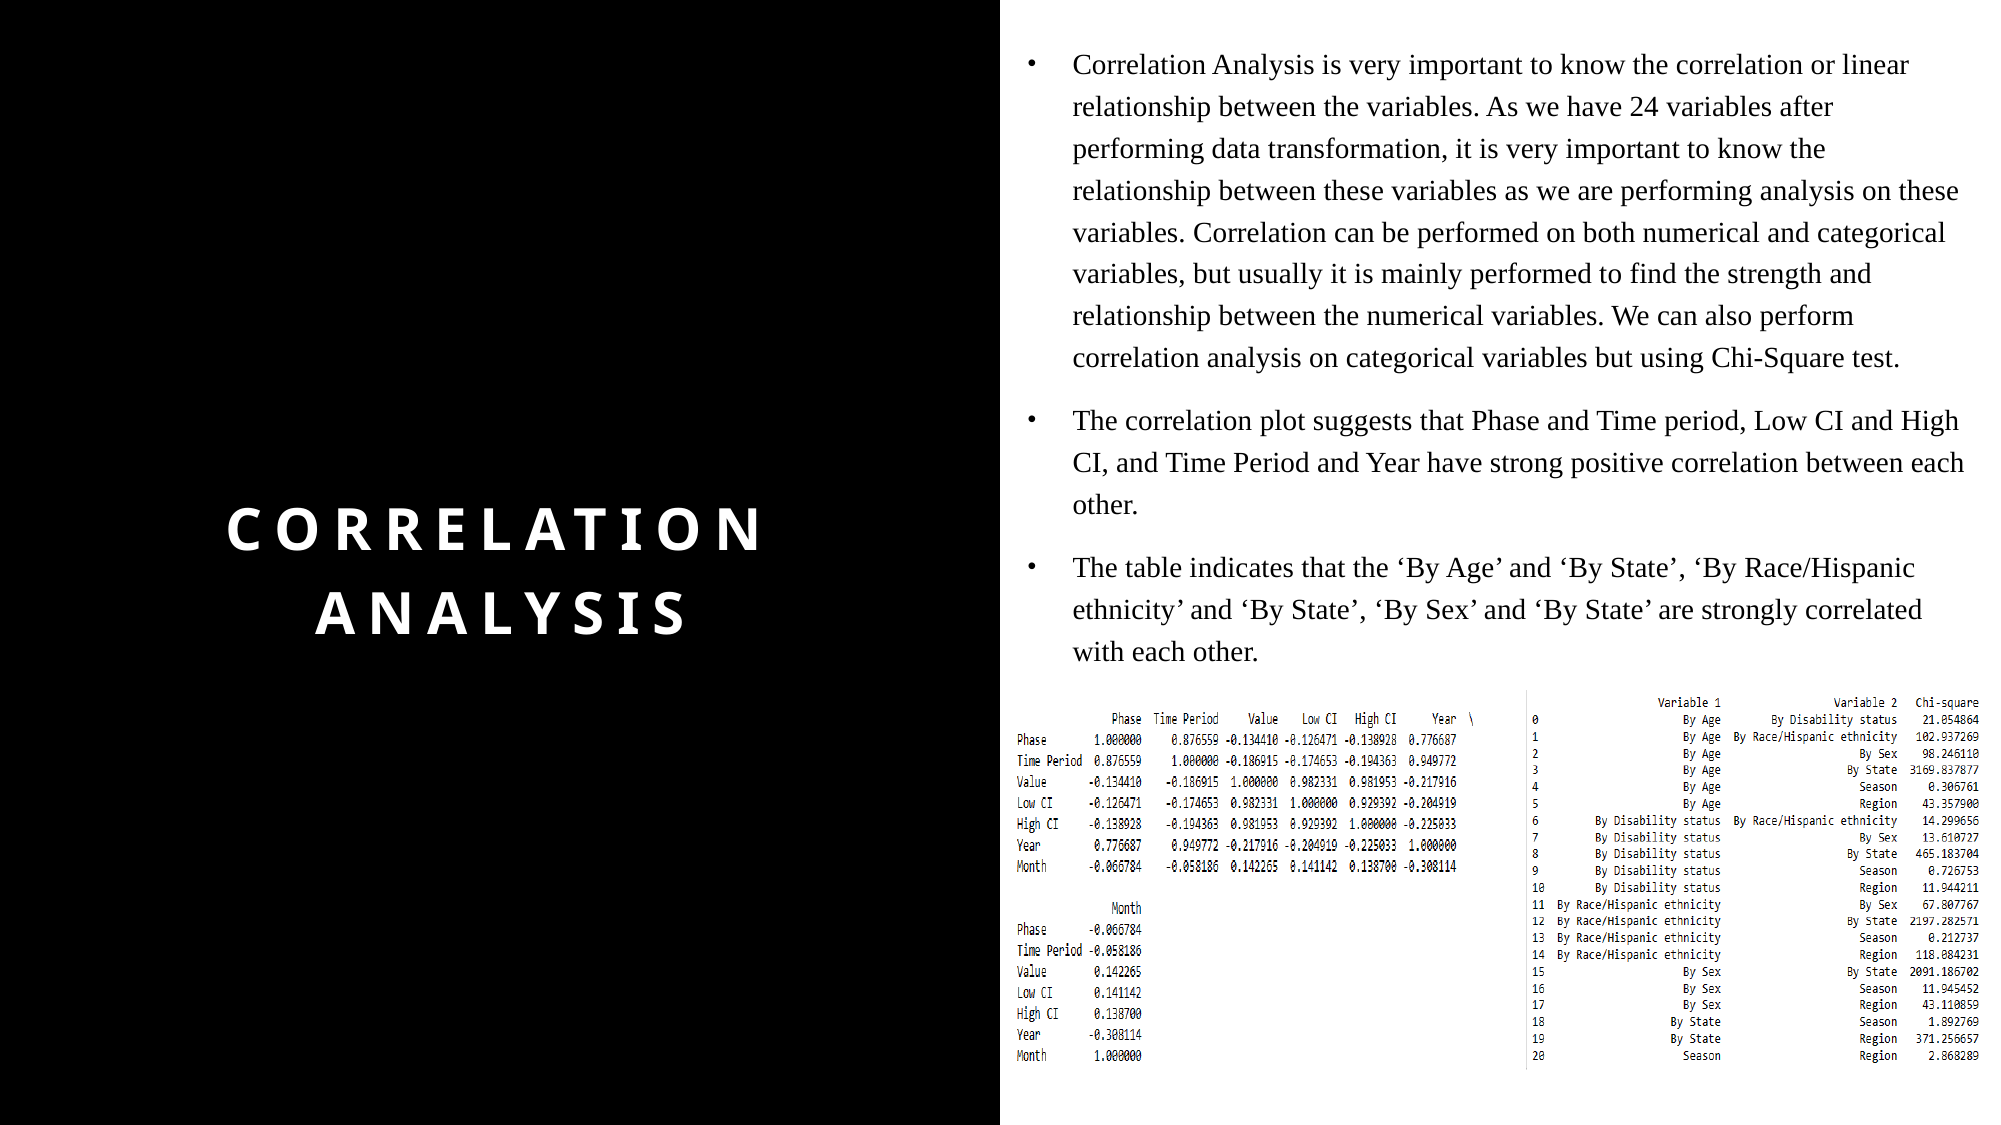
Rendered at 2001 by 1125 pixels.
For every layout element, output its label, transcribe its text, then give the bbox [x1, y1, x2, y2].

text_box [1001, 0, 2000, 1125]
picture [1526, 690, 1987, 1070]
text_box [0, 0, 1001, 1125]
title CORRELATION ANALYSIS [171, 249, 829, 875]
list Correlation Analysis is very important to know the correlation or linear relationship between the variables. As we have 24 variables after performing data transformation, it is very important to know the relationship between these variables as we are performing analysis on these variables. Correlation can be performed on both numerical and categorical variables, but usually it is mainly performed to find the strength and relationship between the numerical variables. We can also perform correlation analysis on categorical variables but using Chi-Square test. The correlation plot suggests that Phase and Time period, Low CI and High CI, and Time Period and Year have strong positive correlation between each other. The table indicates that the ‘By Age’ and ‘By State’, ‘By Race/Hispanic ethnicity’ and ‘By State’, ‘By Sex’ and ‘By State’ are strongly correlated with each other. [1012, 14, 1987, 691]
picture [1012, 705, 1473, 1070]
